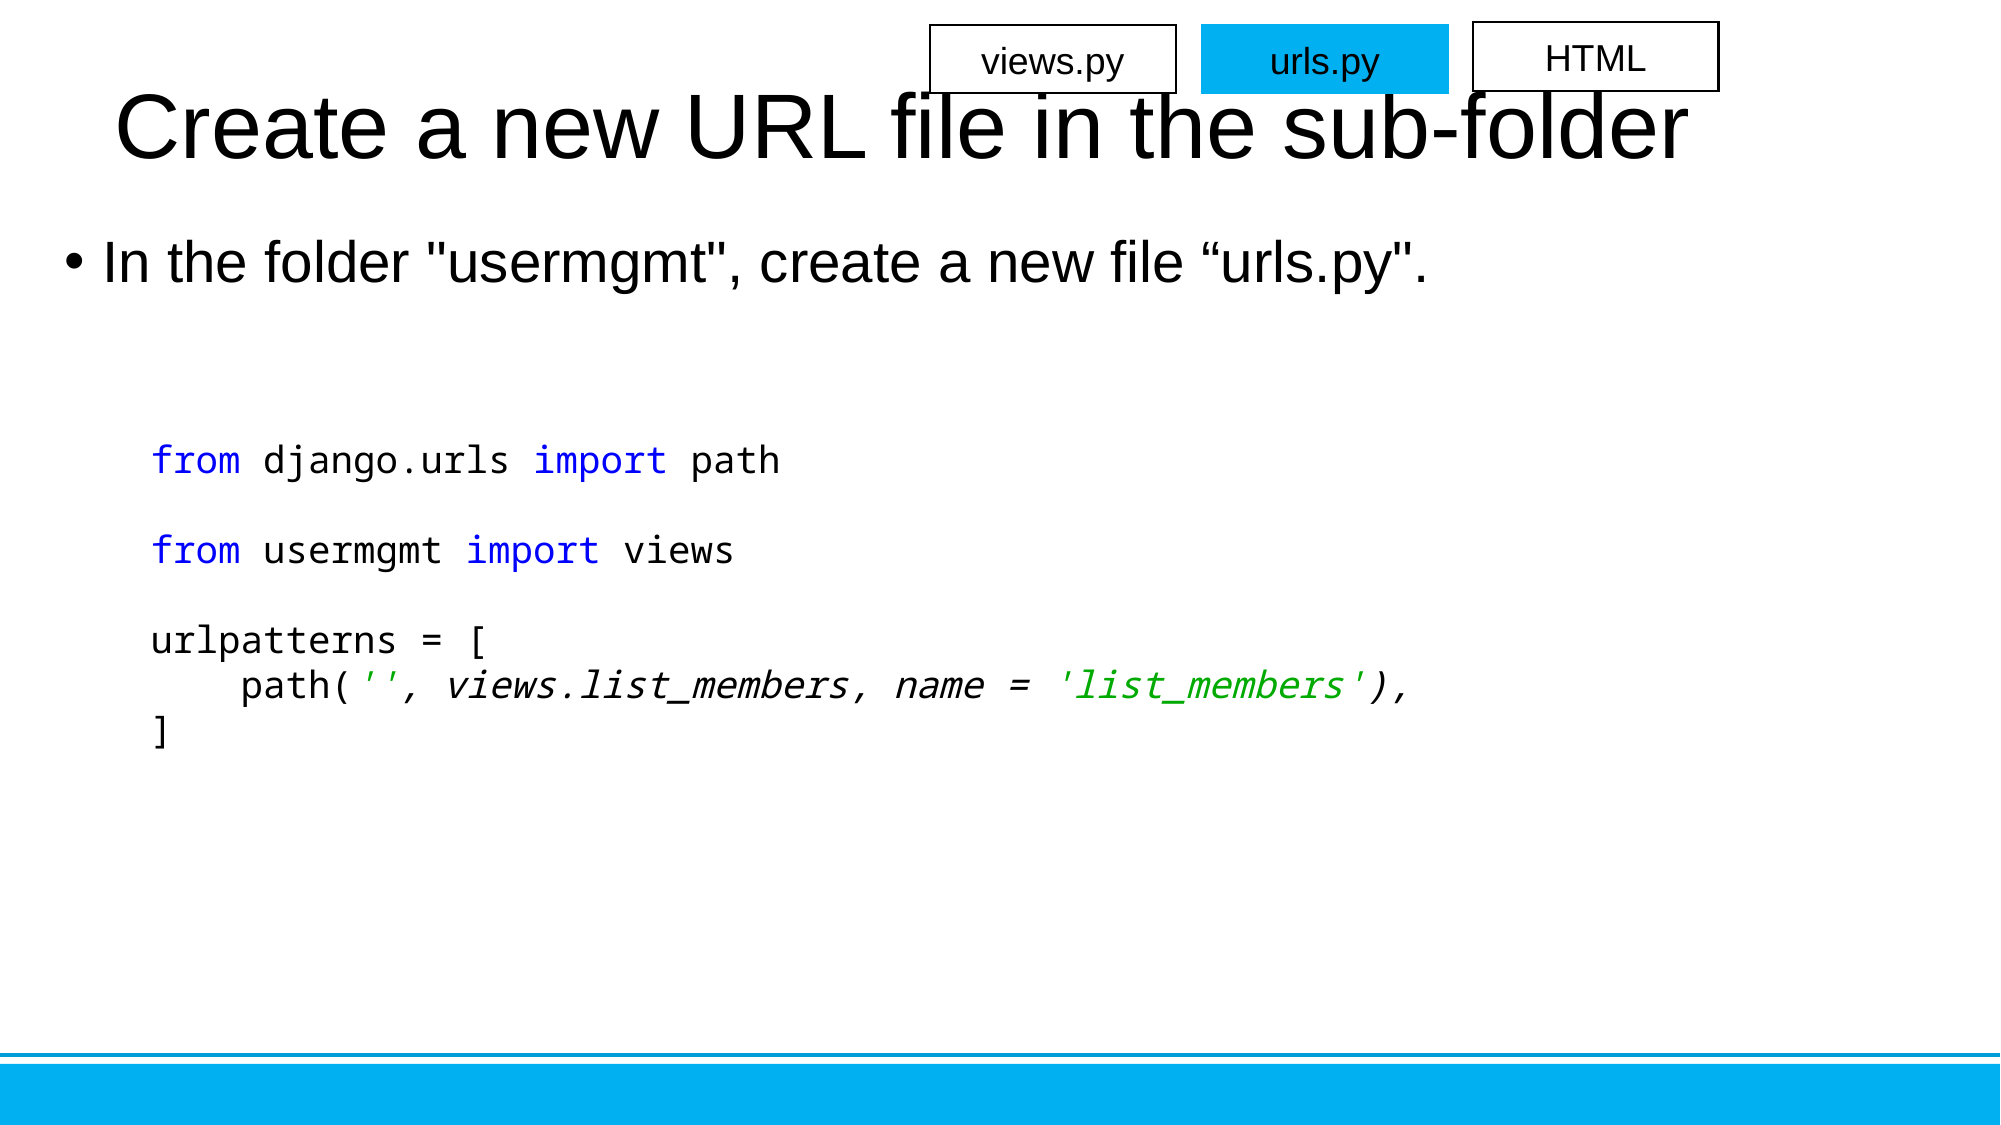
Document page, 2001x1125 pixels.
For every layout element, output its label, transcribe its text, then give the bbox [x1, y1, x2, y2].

text_box HTML [1472, 21, 1720, 92]
title Create a new URL file in the sub-folder [99, 72, 1900, 188]
list In the folder "usermgmt", create a new file “urls.py". [50, 224, 2000, 1075]
text_box urls.py [1201, 24, 1449, 94]
text_box from django.urls import path from usermgmt import views urlpatterns = [ path('', views.list_members, name = 'list_members'), ] [135, 428, 1436, 759]
text_box views.py [929, 24, 1177, 94]
